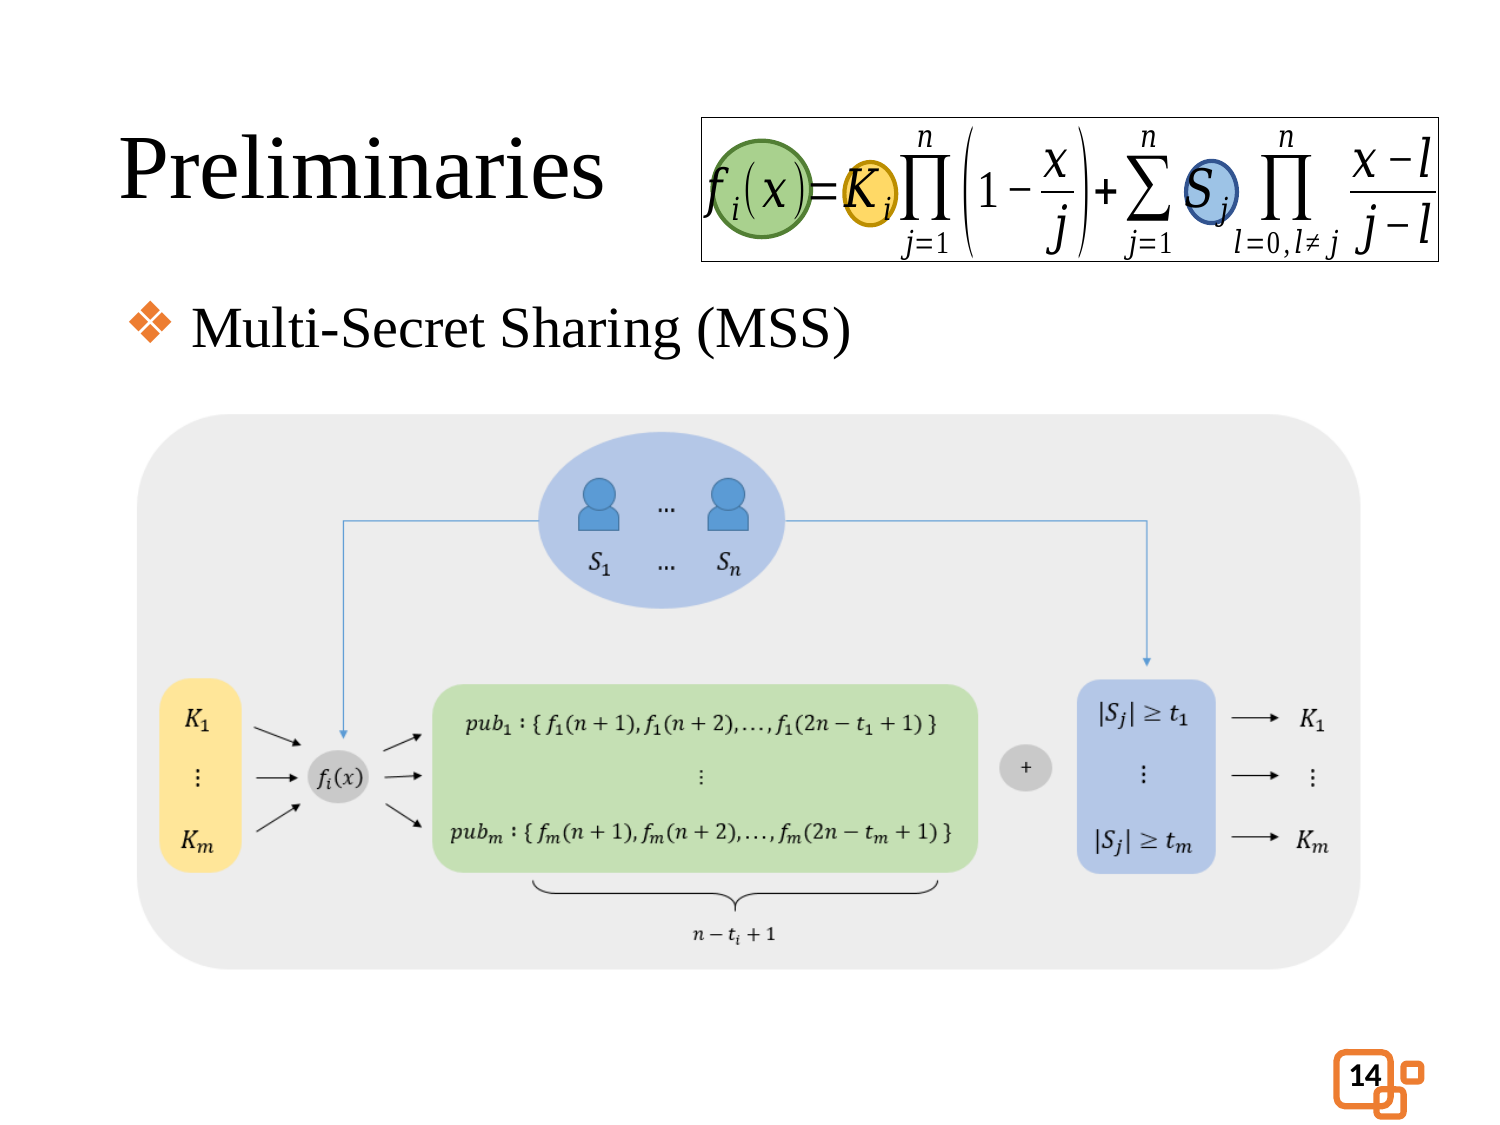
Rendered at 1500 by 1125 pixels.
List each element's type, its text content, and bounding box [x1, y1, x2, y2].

list Multi-Secret Sharing (MSS) [103, 246, 1397, 1041]
picture [129, 406, 1371, 979]
title Preliminaries [103, 59, 1451, 278]
